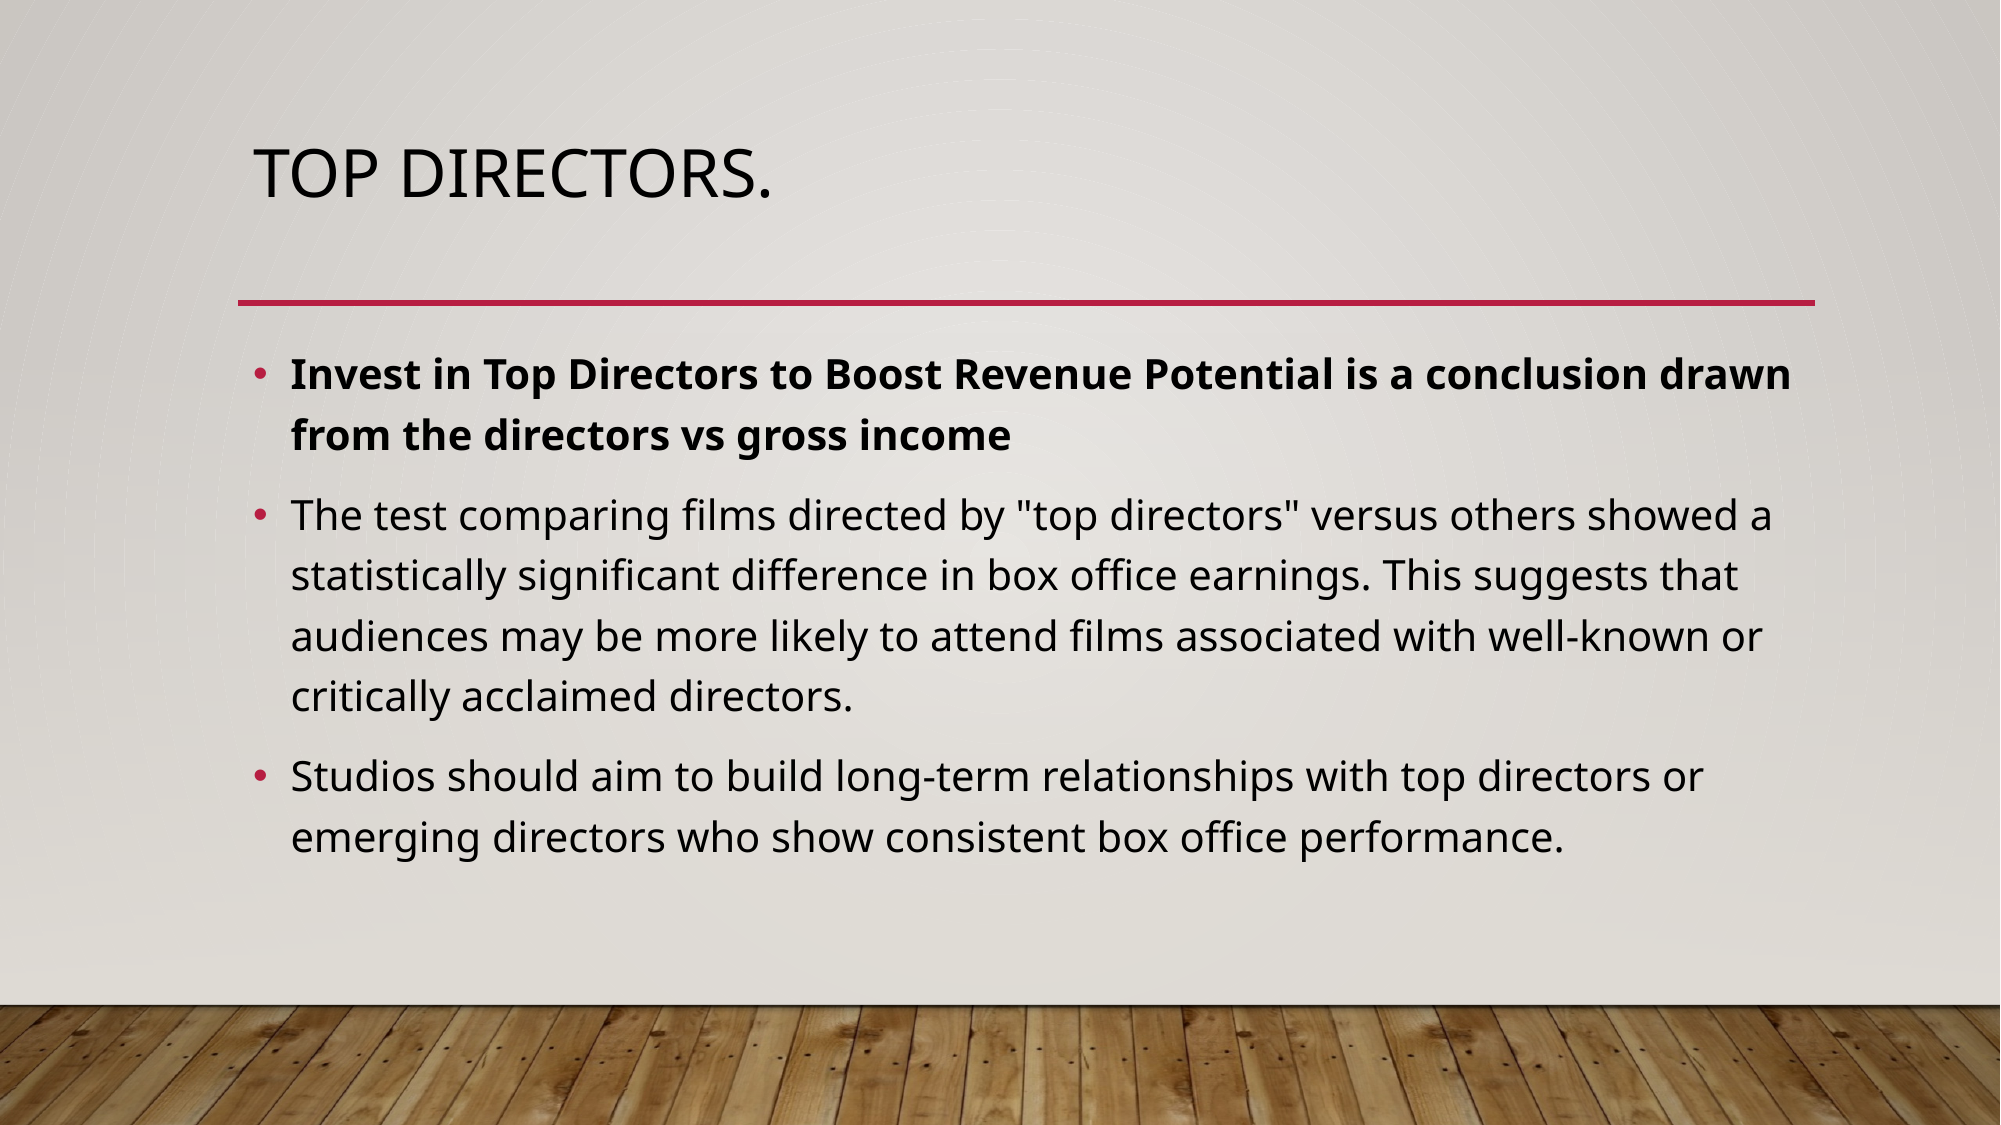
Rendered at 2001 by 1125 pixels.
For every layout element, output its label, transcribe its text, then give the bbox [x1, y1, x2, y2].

picture [0, 1005, 2000, 1125]
title TOP DIRECTORS. [238, 131, 1814, 305]
list Invest in Top Directors to Boost Revenue Potential is a conclusion drawn from the directors vs gross income The test comparing films directed by "top directors" versus others showed a statistically significant difference in box office earnings. This suggests that audiences may be more likely to attend films associated with well-known or critically acclaimed directors. Studios should aim to build long-term relationships with top directors or emerging directors who show consistent box office performance. [238, 330, 1814, 897]
